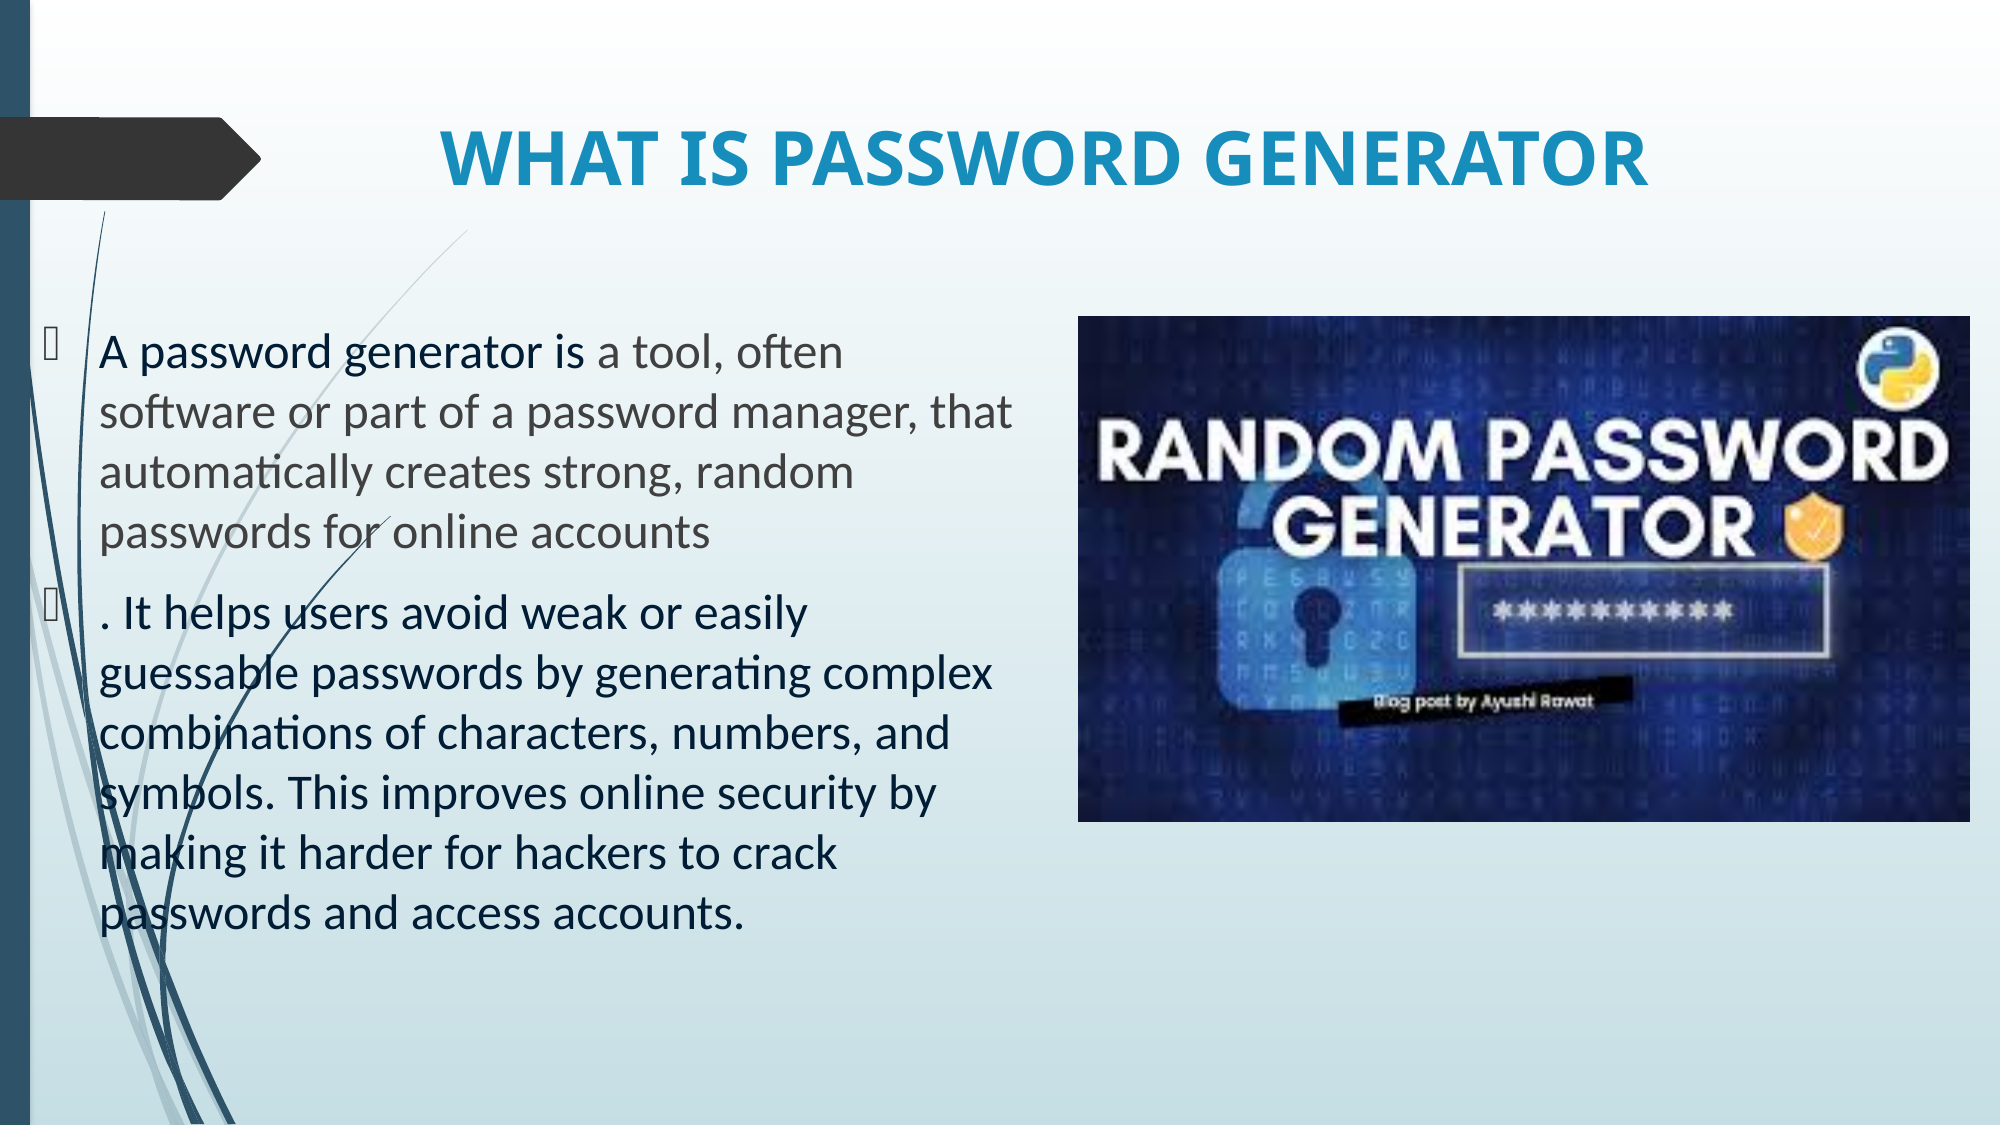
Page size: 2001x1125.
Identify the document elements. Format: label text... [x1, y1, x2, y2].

list A password generator is a tool, often software or part of a password manager, that automatically creates strong, random passwords for online accounts . It helps users avoid weak or easily guessable passwords by generating complex combinations of characters, numbers, and symbols. This improves online security by making it harder for hackers to crack passwords and access accounts. [27, 311, 1030, 1056]
picture [1077, 316, 1970, 823]
title WHAT IS PASSWORD GENERATOR [425, 102, 1888, 313]
